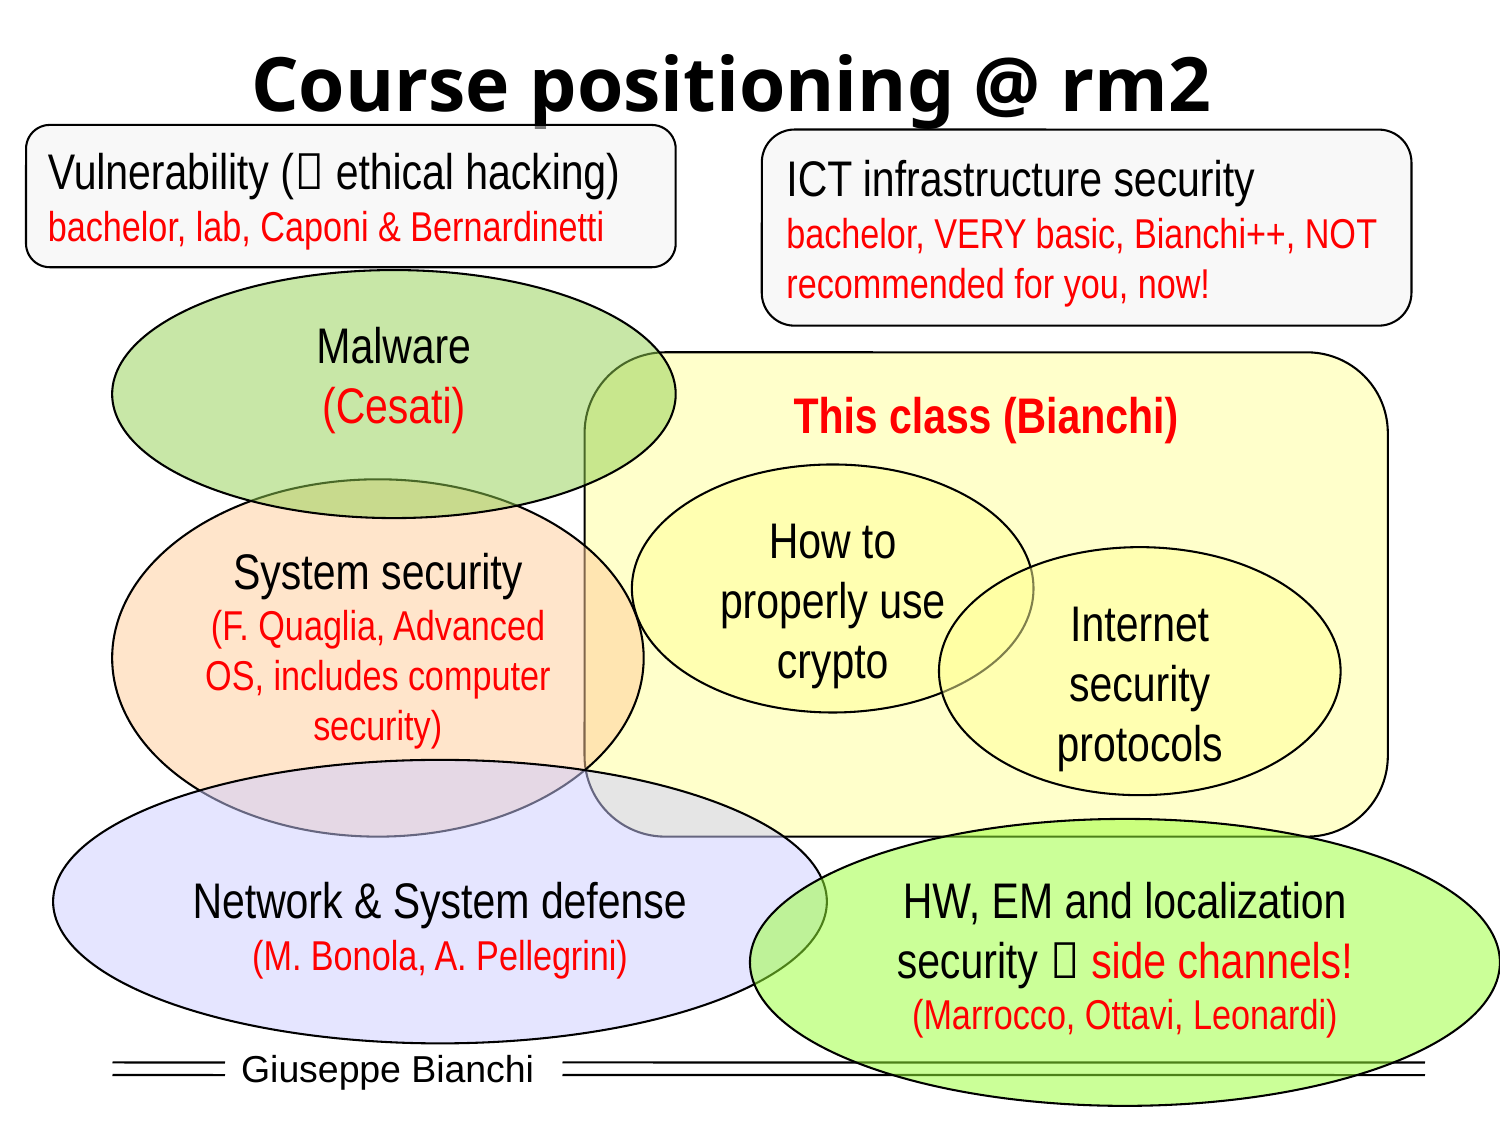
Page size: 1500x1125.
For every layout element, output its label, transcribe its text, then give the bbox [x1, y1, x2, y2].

text_box HW, EM and localization security  side channels! (Marrocco, Ottavi, Leonardi) [749, 818, 1500, 1106]
title Course positioning @ rm2 [100, 21, 1364, 141]
text_box Malware (Cesati) [112, 270, 676, 519]
text_box ICT infrastructure security bachelor, VERY basic, Bianchi++, NOT recommended for you, now! [761, 129, 1412, 326]
text_box System security (F. Quaglia, Advanced OS, includes computer security) [112, 501, 644, 790]
text_box How to properly use crypto [631, 464, 1031, 713]
text_box Vulnerability ( ethical hacking) bachelor, lab, Caponi & Bernardinetti [25, 124, 676, 268]
text_box Internet security protocols [938, 547, 1341, 796]
text_box This class (Bianchi) [584, 352, 1388, 837]
text_box Network & System defense (M. Bonola, A. Pellegrini) [53, 759, 821, 1044]
